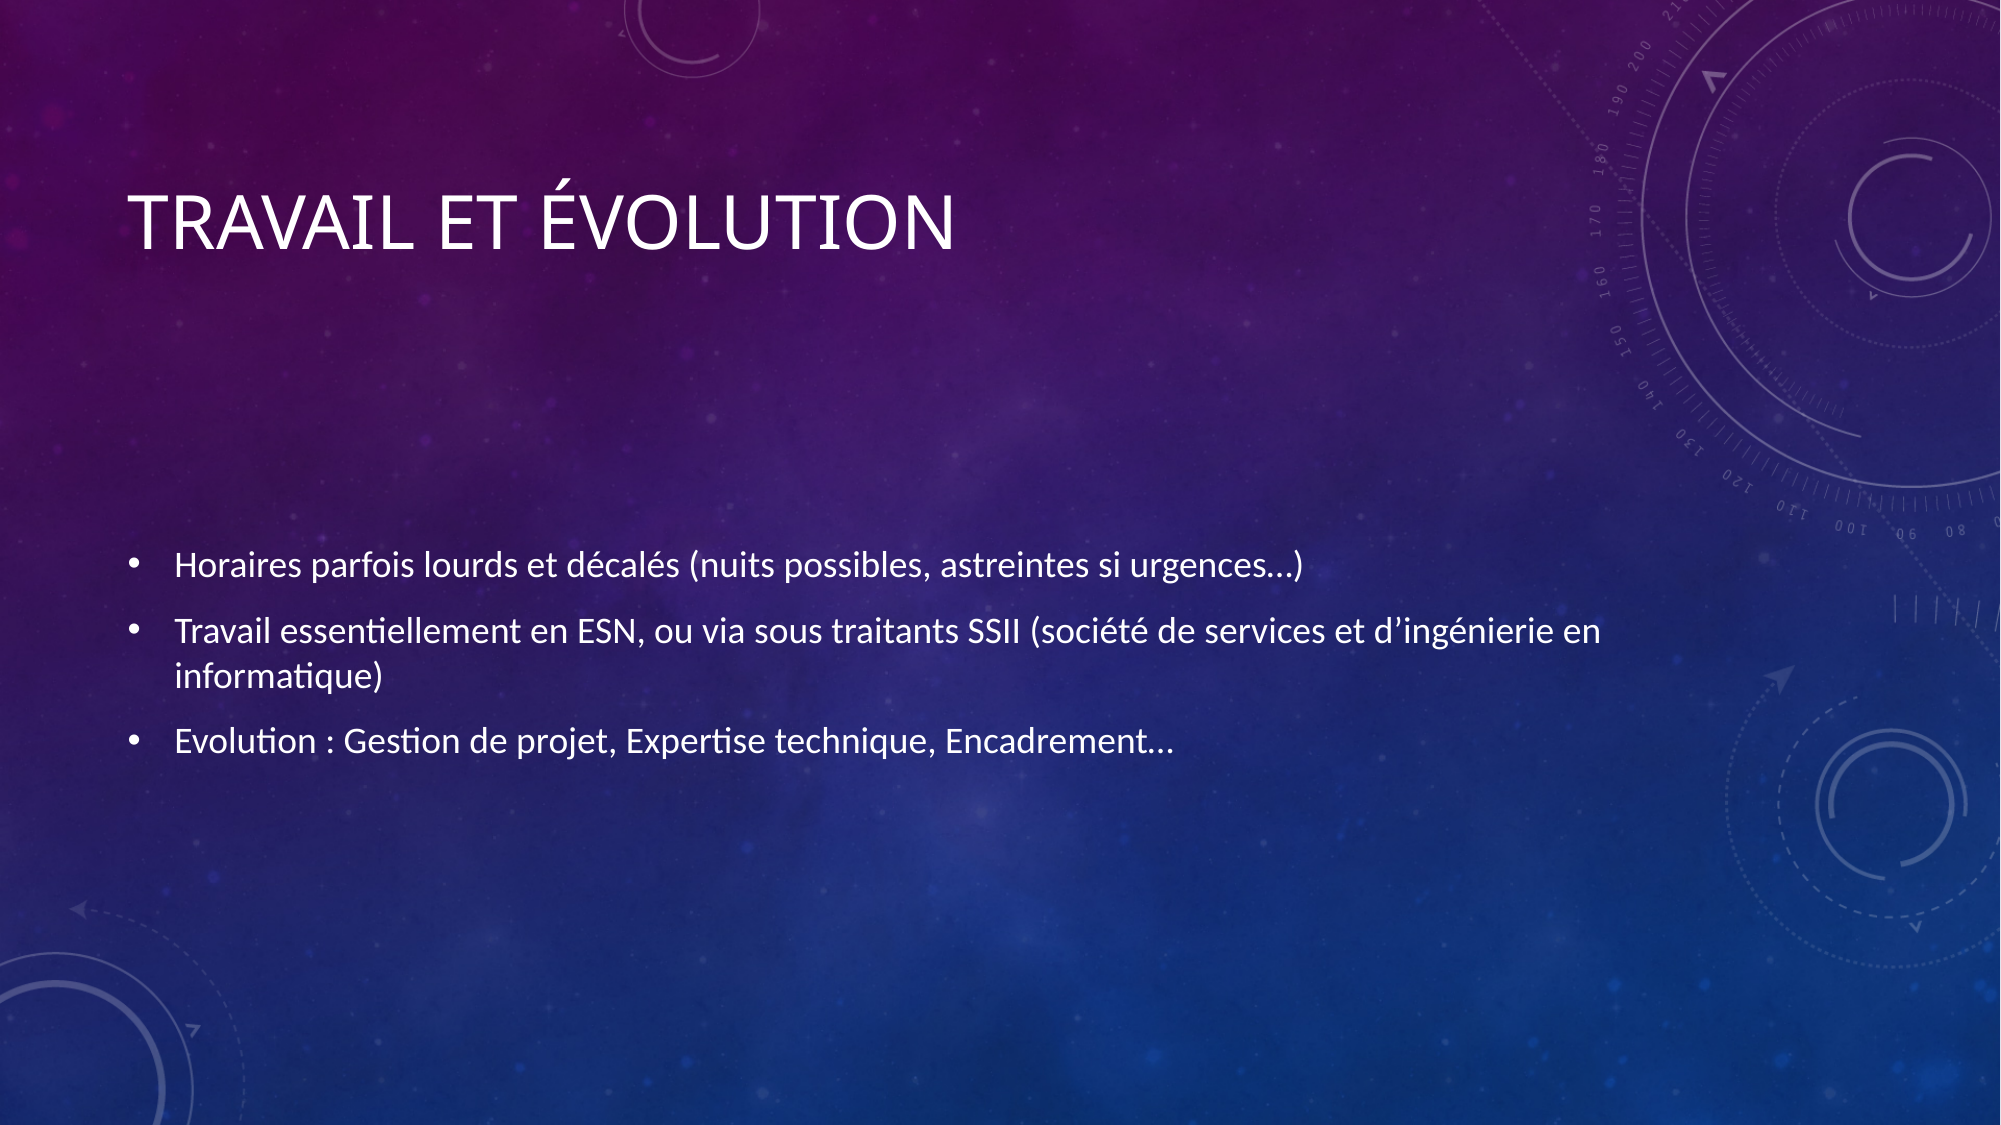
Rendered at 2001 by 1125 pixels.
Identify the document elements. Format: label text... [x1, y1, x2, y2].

title TRAVAIL ET évolution [112, 99, 1775, 339]
list Horaires parfois lourds et décalés (nuits possibles, astreintes si urgences…) Travail essentiellement en ESN, ou via sous traitants SSII (société de services et d’ingénierie en informatique) Evolution : Gestion de projet, Expertise technique, Encadrement… [112, 351, 1775, 950]
picture [0, 0, 2001, 1125]
